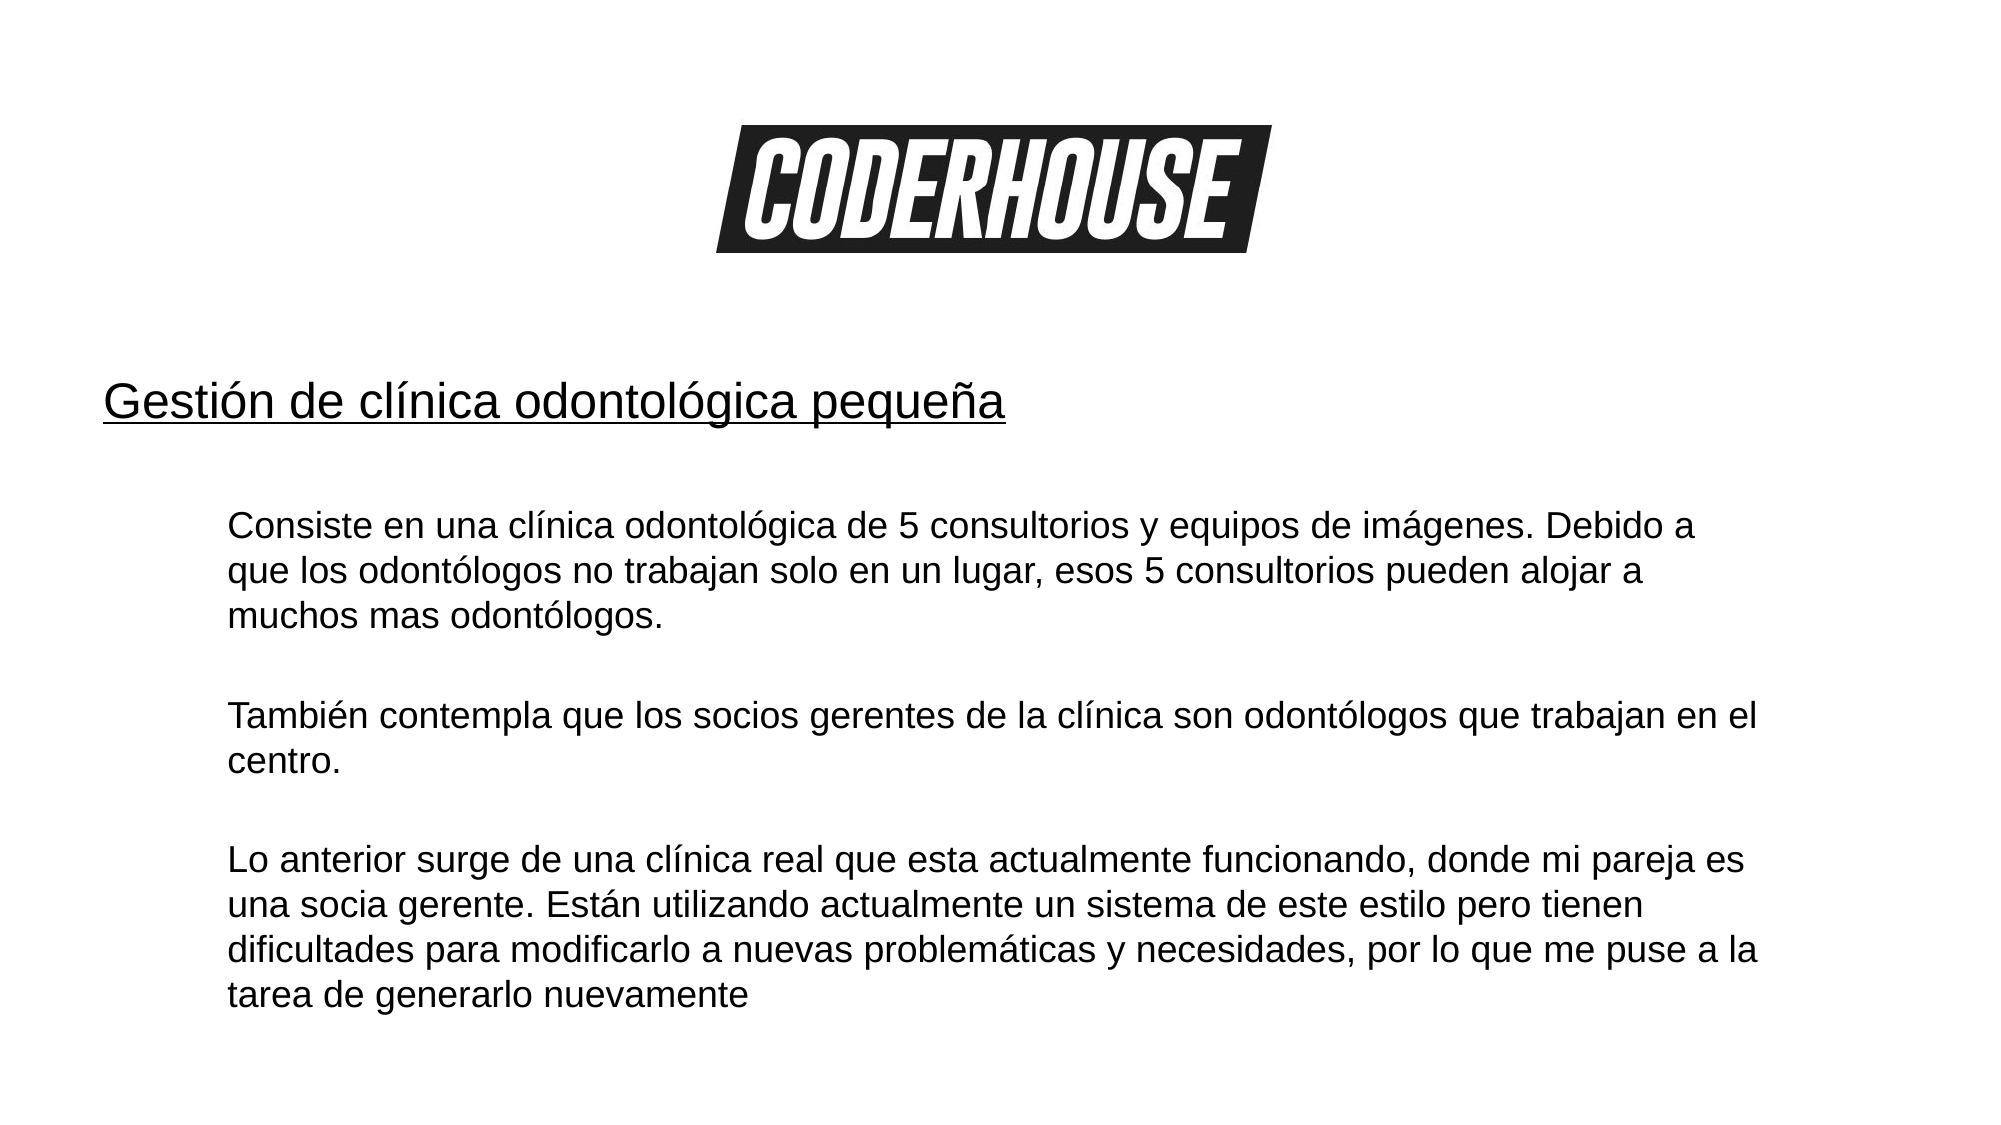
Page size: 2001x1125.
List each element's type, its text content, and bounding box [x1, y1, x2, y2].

text_box Consiste en una clínica odontológica de 5 consultorios y equipos de imágenes. Debido a que los odontólogos no trabajan solo en un lugar, esos 5 consultorios pueden alojar a muchos mas odontólogos. [212, 493, 1775, 644]
text_box También contempla que los socios gerentes de la clínica son odontólogos que trabajan en el centro. [212, 683, 1775, 789]
text_box Gestión de clínica odontológica pequeña [88, 361, 1021, 437]
text_box Lo anterior surge de una clínica real que esta actualmente funcionando, donde mi pareja es una socia gerente. Están utilizando actualmente un sistema de este estilo pero tienen dificultades para modificarlo a nuevas problemáticas y necesidades, por lo que me puse a la tarea de generarlo nuevamente [212, 827, 1775, 1023]
picture [708, 99, 1283, 263]
